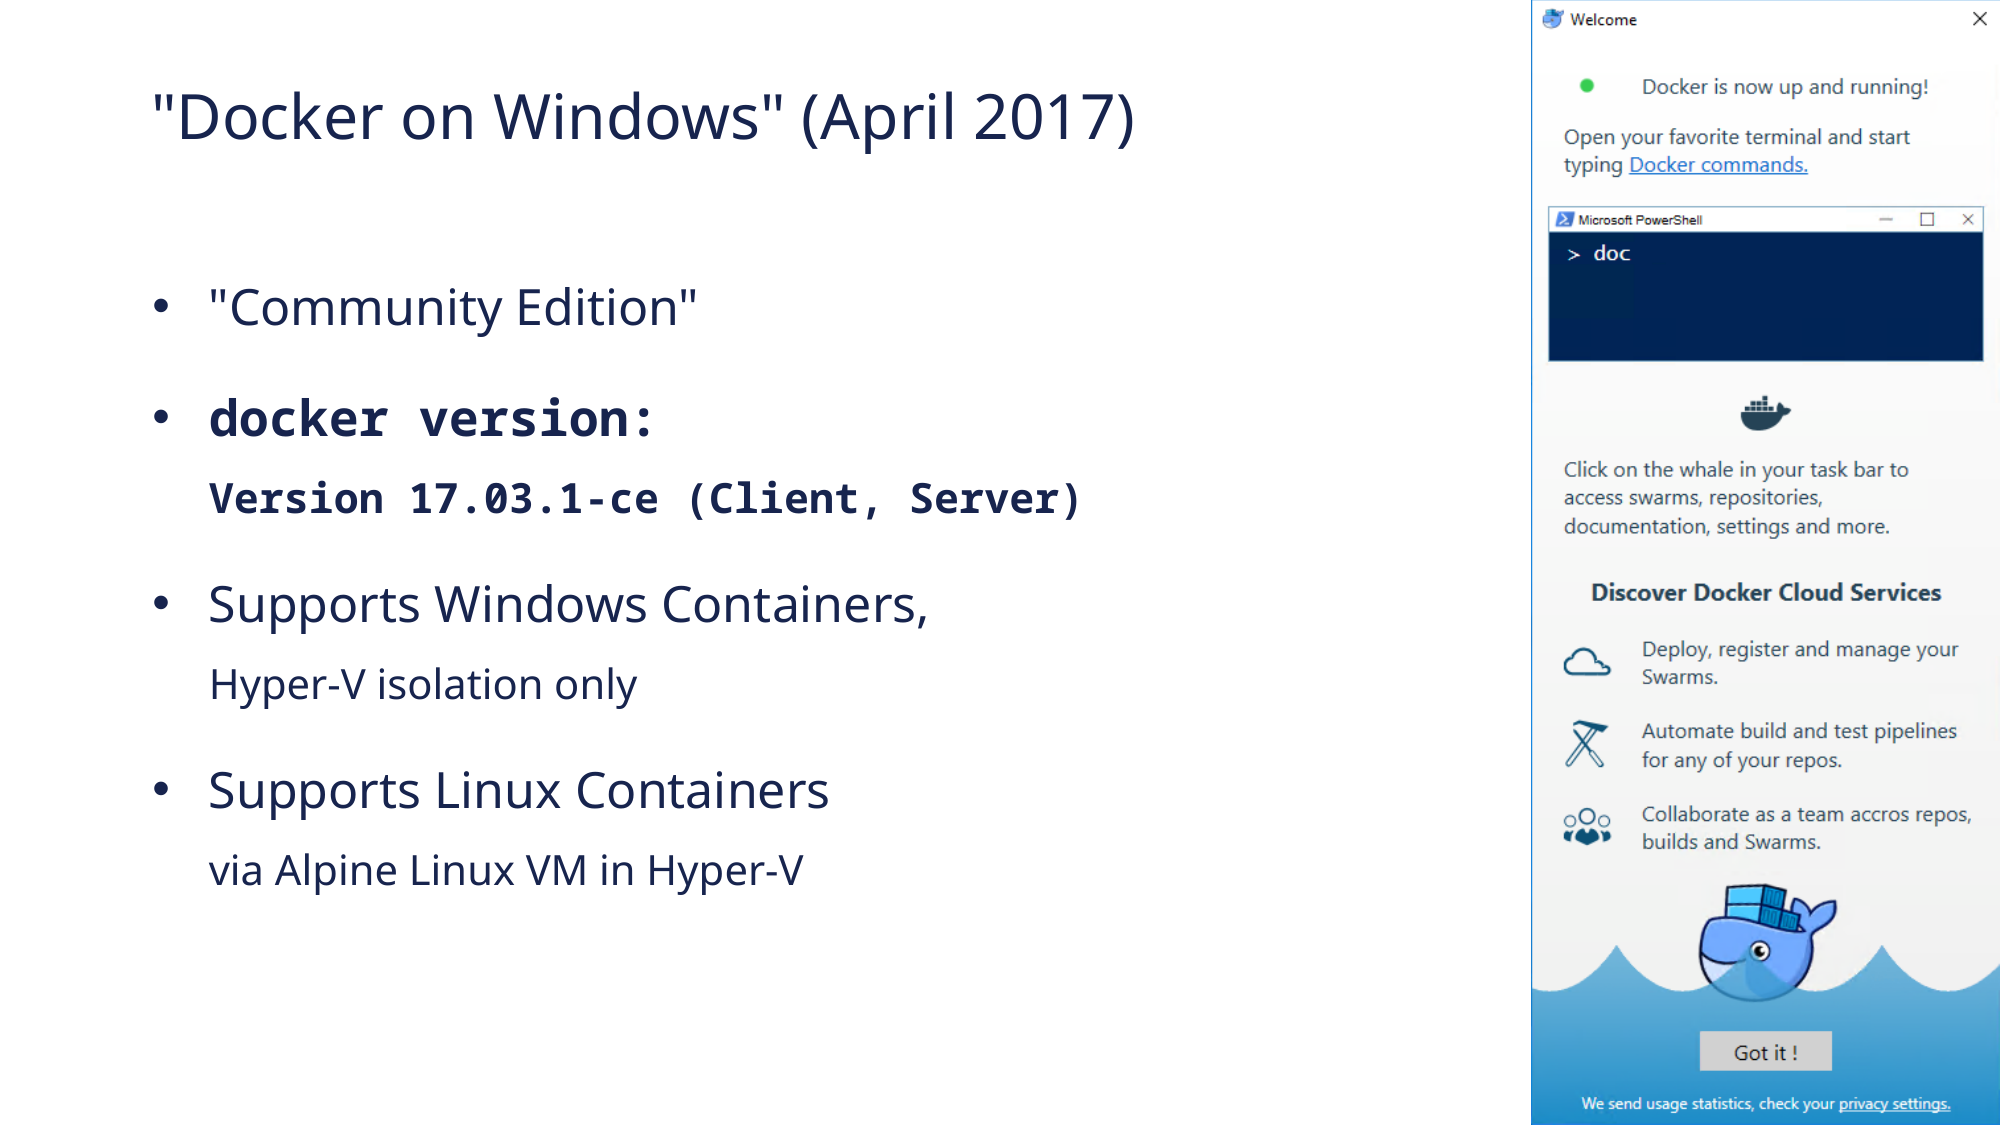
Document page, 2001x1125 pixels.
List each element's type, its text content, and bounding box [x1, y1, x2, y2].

list "Community Edition" docker version: Version 17.03.1-ce (Client, Server) Supports Windows Containers, Hyper-V isolation only Supports Linux Containers via Alpine Linux VM in Hyper-V [137, 238, 1531, 1014]
picture [1531, 0, 2000, 1125]
title "Docker on Windows" (April 2017) [135, 72, 1531, 167]
